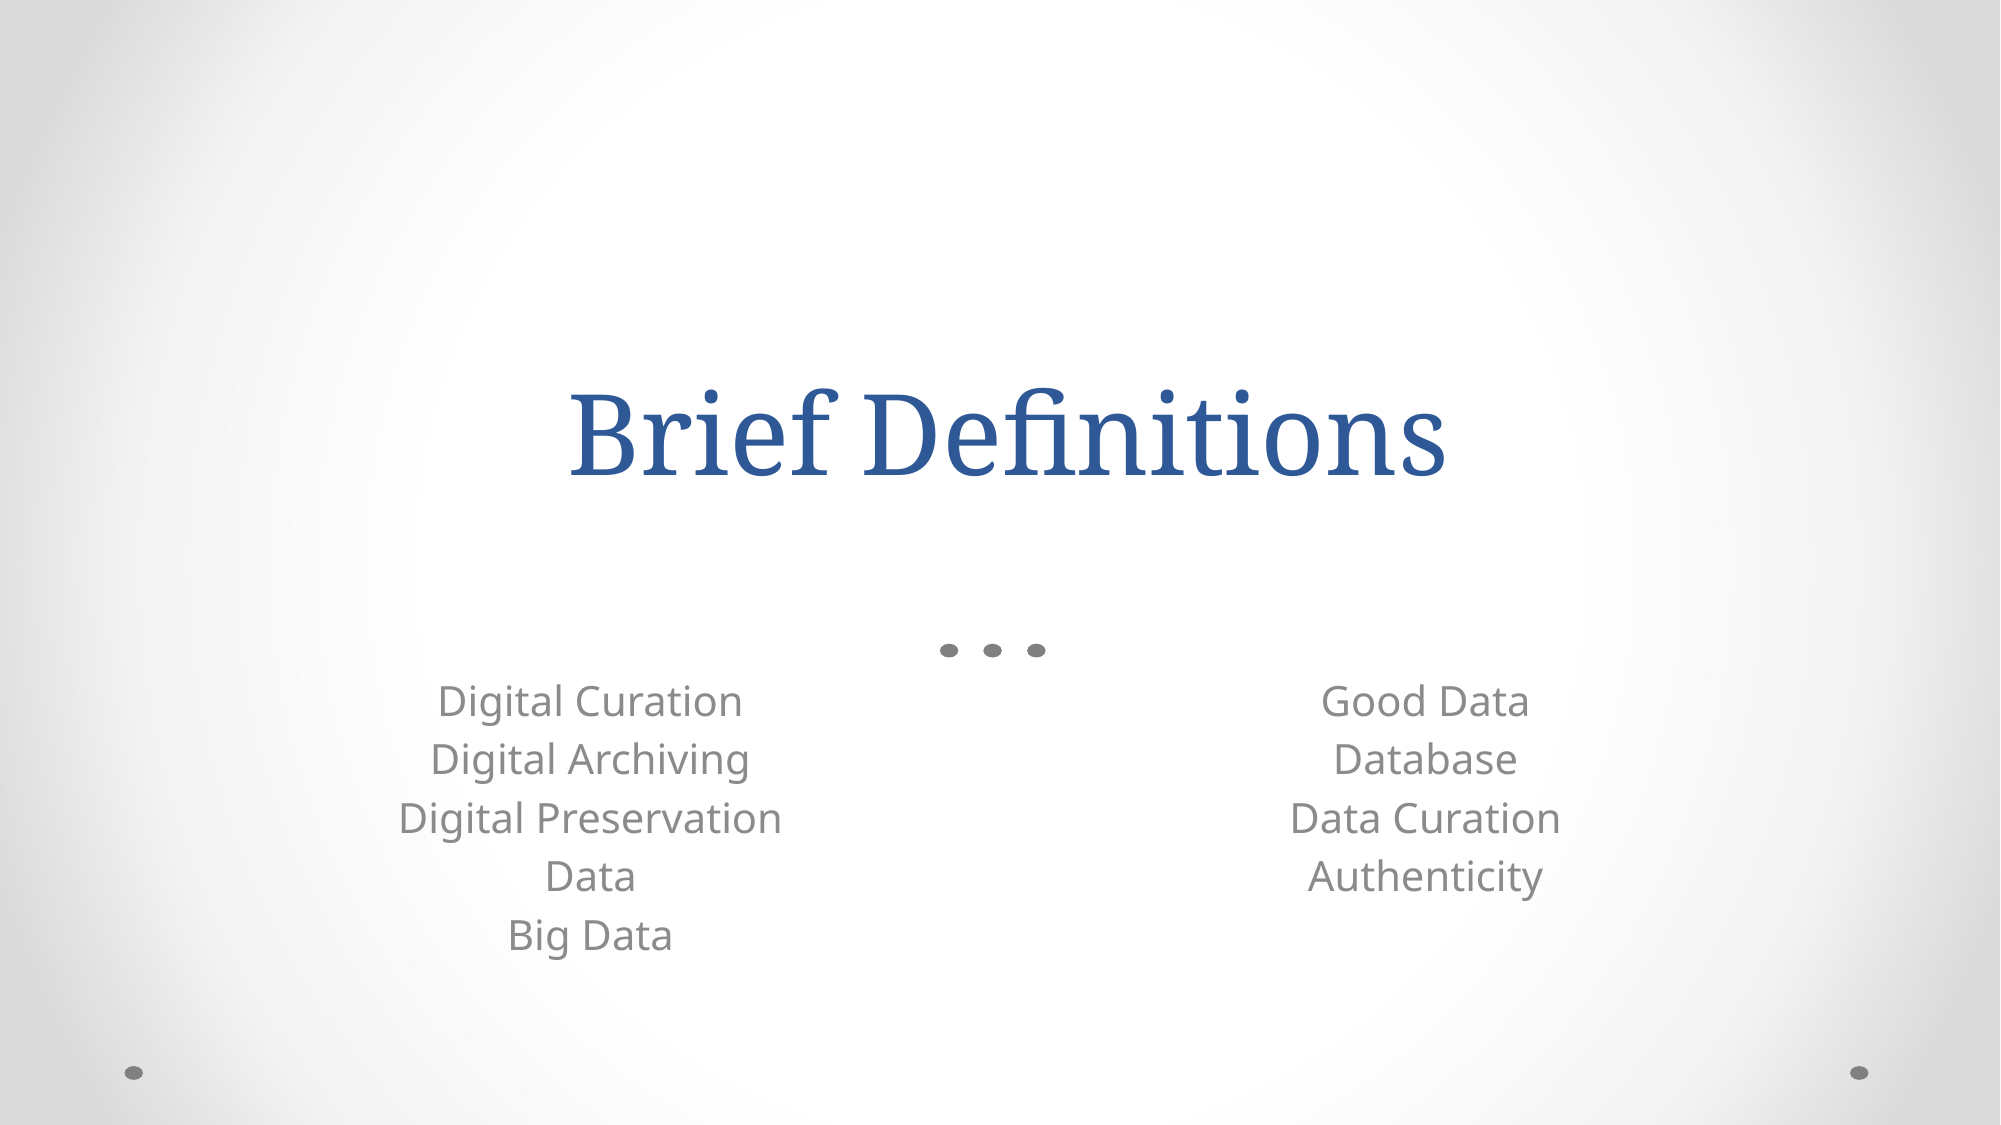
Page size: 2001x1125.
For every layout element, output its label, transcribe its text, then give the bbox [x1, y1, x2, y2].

list Digital Curation Digital Archiving Digital Preservation Data Big Data Good Data Database Data Curation Authenticity [158, 667, 1859, 982]
title Brief Definitions [158, 224, 1859, 636]
picture [0, 0, 2001, 1125]
